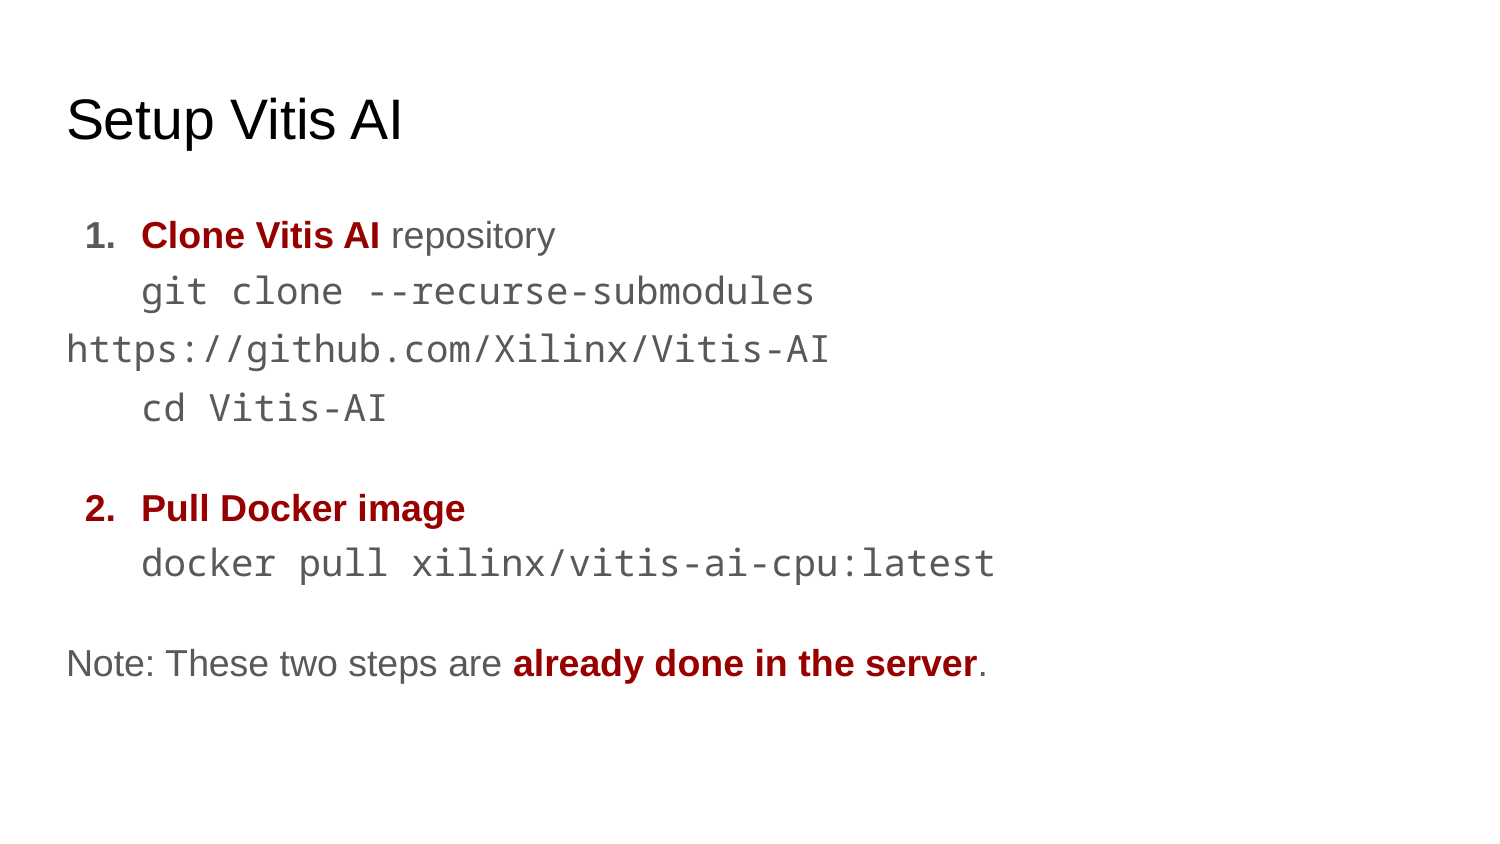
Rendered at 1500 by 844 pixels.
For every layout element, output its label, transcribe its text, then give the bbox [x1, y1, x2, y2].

title Setup Vitis AI [51, 72, 1449, 167]
list Clone Vitis AI repository git clone --recurse-submodules https://github.com/Xilinx/Vitis-AI cd Vitis-AI Pull Docker image docker pull xilinx/vitis-ai-cpu:latest Note: These two steps are already done in the server. [51, 193, 1449, 754]
